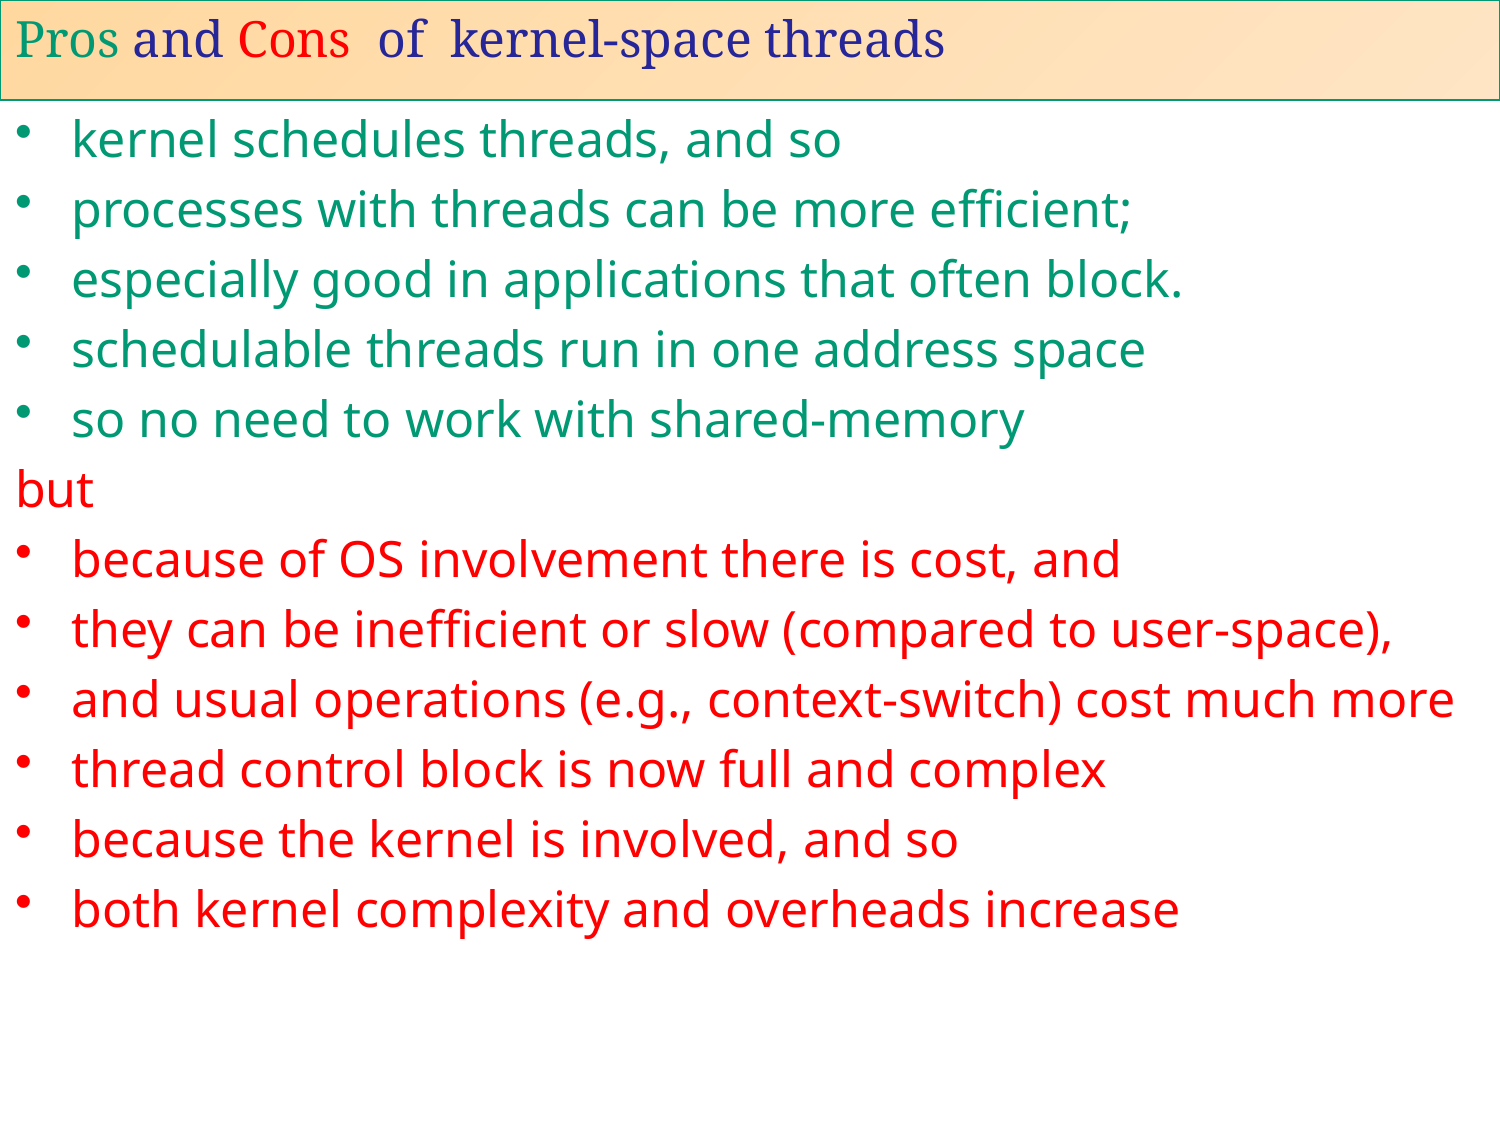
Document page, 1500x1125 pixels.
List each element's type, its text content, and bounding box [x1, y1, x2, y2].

title Pros and Cons of kernel-space threads [0, 0, 1500, 99]
list kernel schedules threads, and so processes with threads can be more efficient; especially good in applications that often block. schedulable threads run in one address space so no need to work with shared-memory but because of OS involvement there is cost, and they can be inefficient or slow (compared to user-space), and usual operations (e.g., context-switch) cost much more thread control block is now full and complex because the kernel is involved, and so both kernel complexity and overheads increase [0, 99, 1500, 1125]
